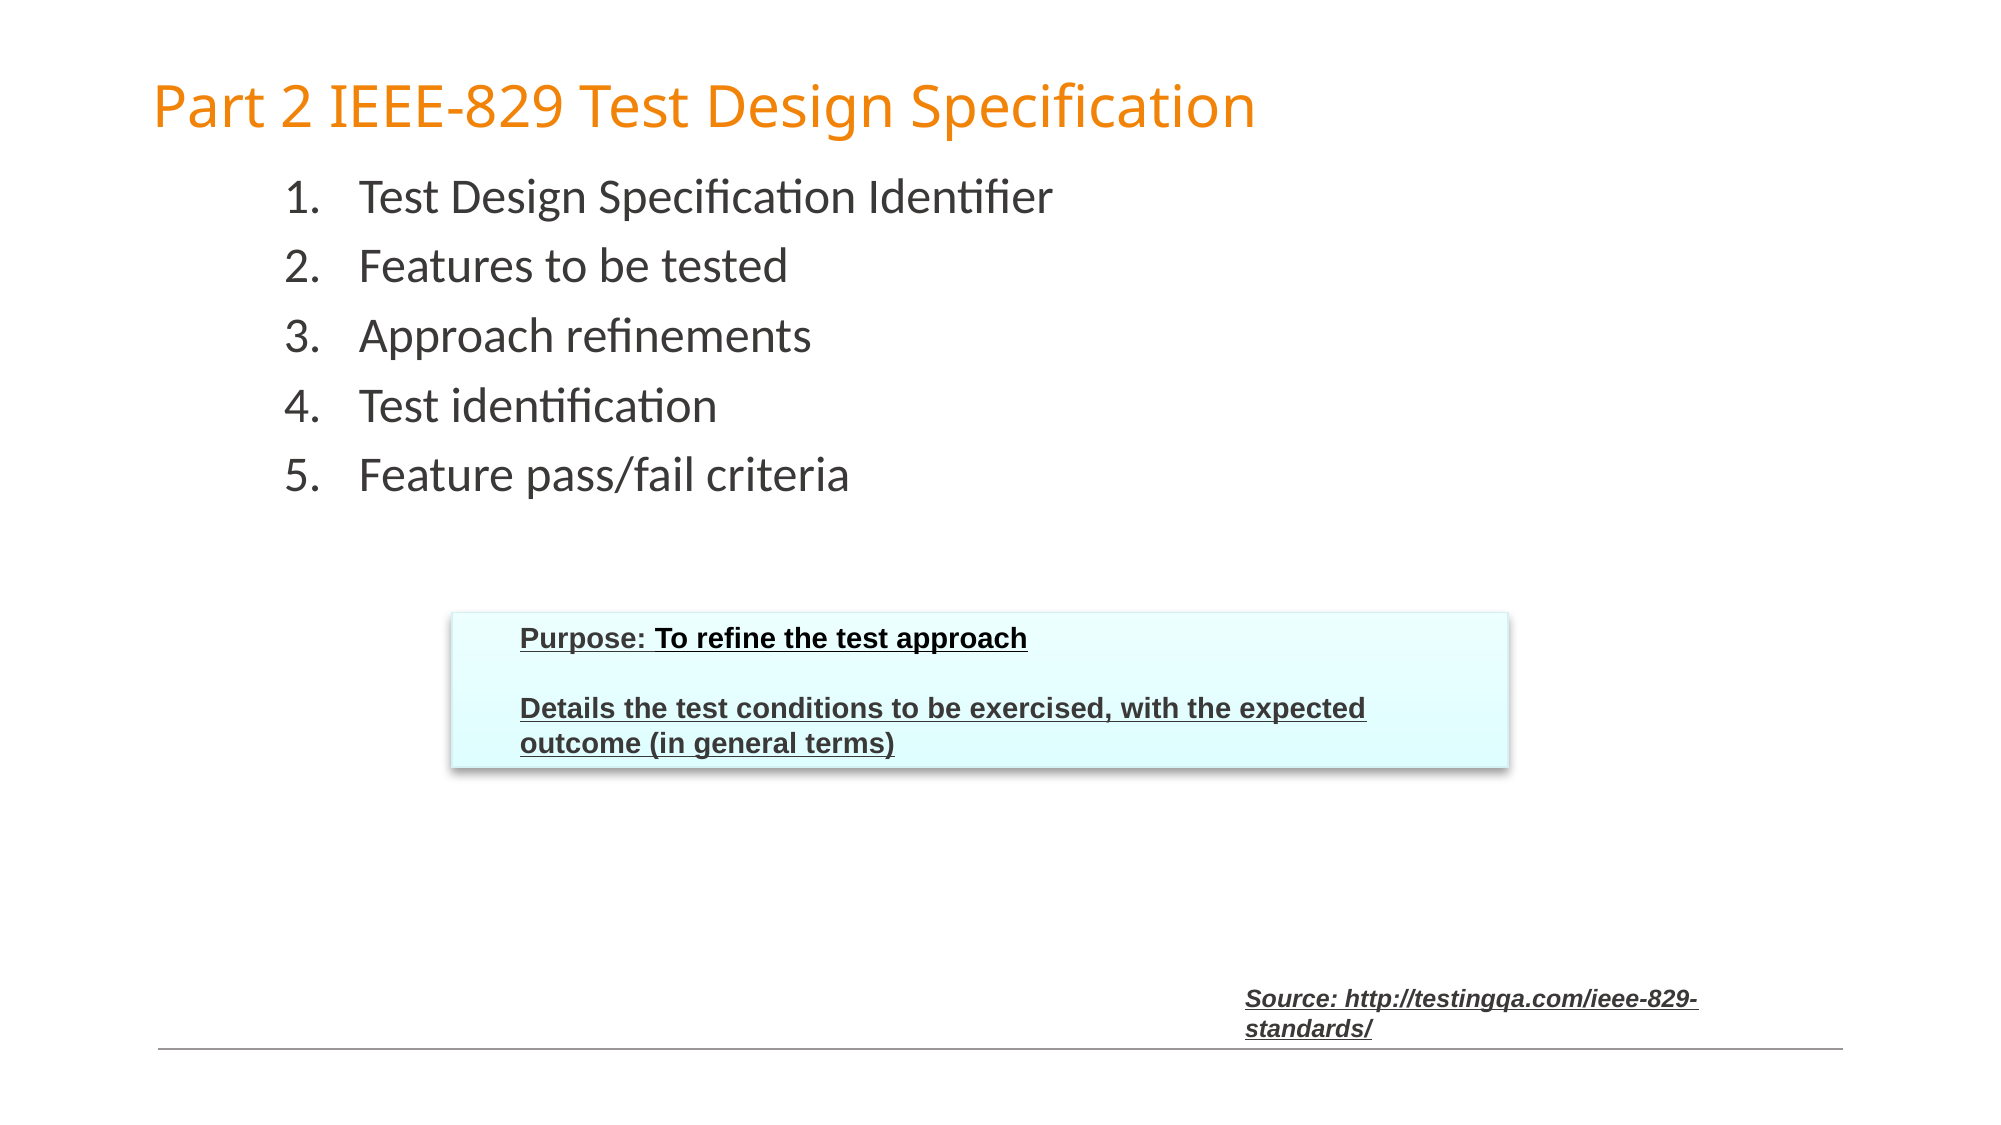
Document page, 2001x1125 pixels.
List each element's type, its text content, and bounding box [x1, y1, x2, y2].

list Test Design Specification Identifier Features to be tested Approach refinements Test identification Feature pass/fail criteria [268, 162, 1732, 1015]
text_box Purpose: To refine the test approach Details the test conditions to be exercised, with the expected outcome (in general terms) [452, 612, 1508, 768]
slide_number 58 [1412, 1042, 1863, 1103]
text_box Source: http://testingqa.com/ieee-829-standards/ [1230, 975, 1786, 1080]
title Part 2 IEEE-829 Test Design Specification [137, 0, 1863, 218]
